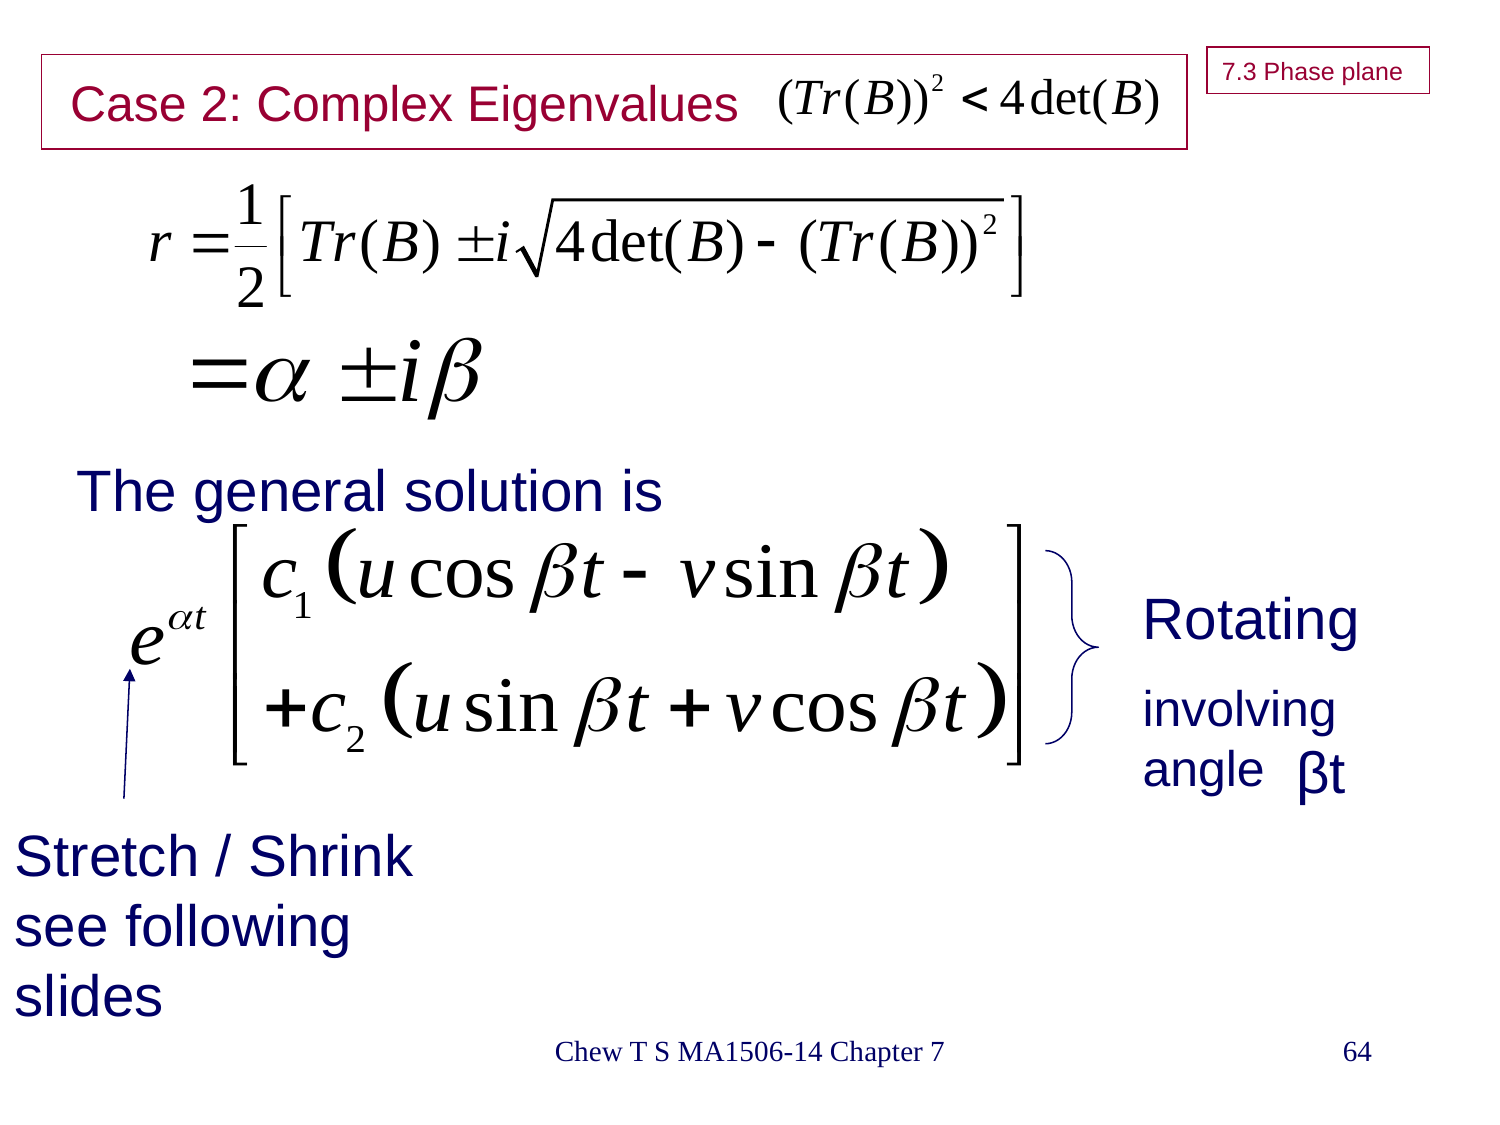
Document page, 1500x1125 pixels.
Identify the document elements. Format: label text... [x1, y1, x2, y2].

text_box 7.3 Phase plane [1206, 46, 1430, 94]
footer Chew T S MA1506-14 Chapter 7 [512, 1024, 988, 1101]
text_box Rotating involving angle [1128, 574, 1421, 804]
text_box The general solution is [61, 445, 680, 531]
text_box [1050, 551, 1099, 744]
text_box βt [1281, 727, 1388, 813]
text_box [123, 514, 1046, 776]
text_box Stretch / Shrink see following slides [0, 810, 520, 1036]
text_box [143, 172, 1037, 315]
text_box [773, 66, 1167, 133]
slide_number 64 [1074, 1024, 1388, 1101]
title Case 2: Complex Eigenvalues [41, 54, 1188, 150]
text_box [175, 327, 499, 435]
